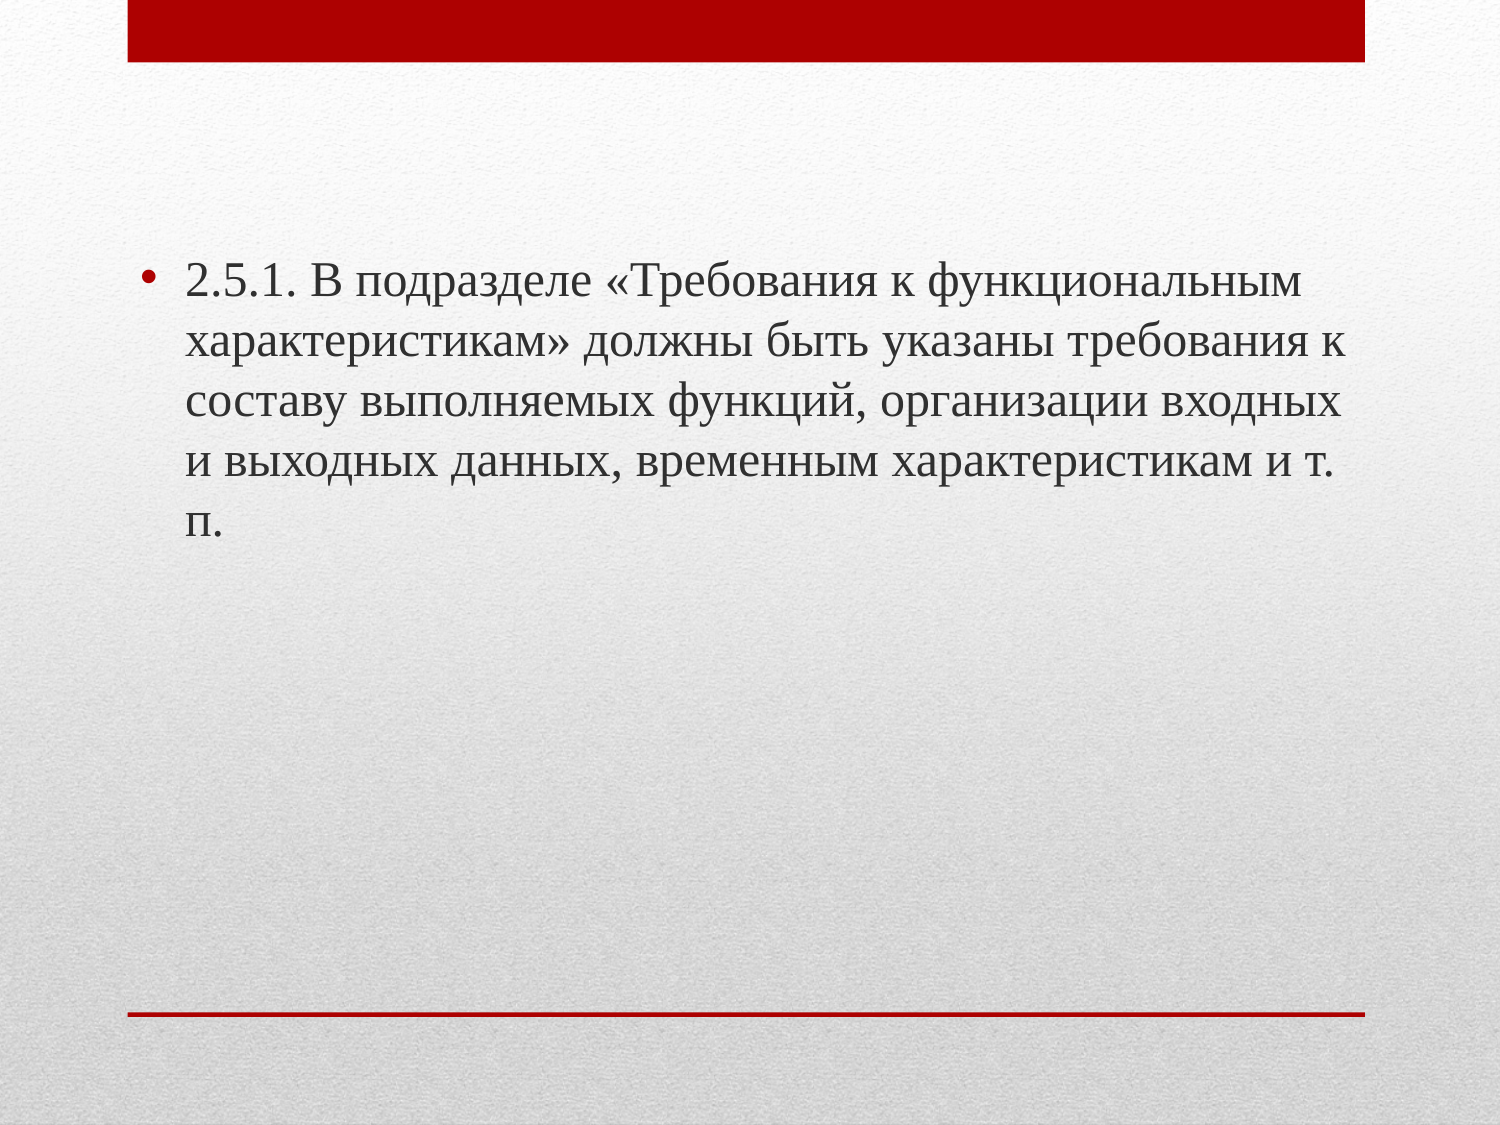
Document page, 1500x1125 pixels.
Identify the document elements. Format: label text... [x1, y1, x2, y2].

list 2.5.1. В подразделе «Требования к функциональным характеристикам» должны быть указаны требования к составу выполняемых функций, организации входных и выходных данных, временным характеристикам и т. п. [125, 112, 1363, 750]
